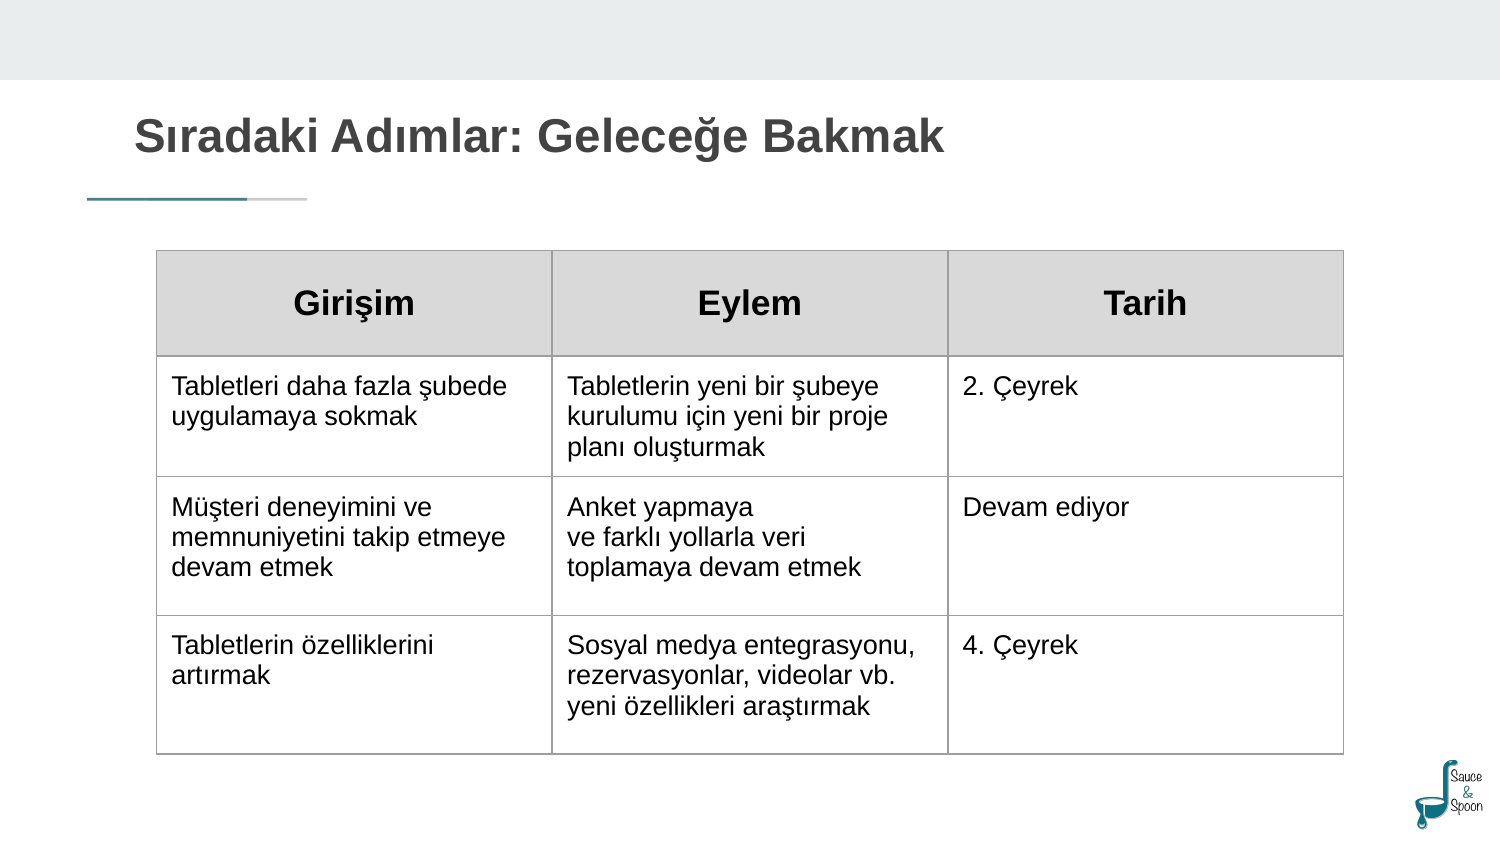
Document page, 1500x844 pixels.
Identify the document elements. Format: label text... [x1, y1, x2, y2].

title Sıradaki Adımlar: Geleceğe Bakmak [119, 89, 1381, 178]
picture [1402, 746, 1500, 844]
table_cell Tabletleri daha fazla şubede uygulamaya sokmak [157, 357, 551, 476]
table_cell Anket yapmaya ve farklı yollarla veri toplamaya devam etmek [553, 477, 947, 615]
table_cell Müşteri deneyimini ve memnuniyetini takip etmeye devam etmek [157, 477, 551, 615]
table_cell 4. Çeyrek [949, 616, 1343, 753]
table_header Eylem [553, 251, 947, 355]
table_header Girişim [157, 251, 551, 355]
table_cell Devam ediyor [949, 477, 1343, 615]
table_cell Tabletlerin yeni bir şubeye kurulumu için yeni bir proje planı oluşturmak [553, 357, 947, 476]
table_cell Tabletlerin özelliklerini artırmak [157, 616, 551, 753]
table_header Tarih [949, 251, 1343, 355]
table_cell 2. Çeyrek [949, 357, 1343, 476]
table_cell Sosyal medya entegrasyonu, rezervasyonlar, videolar vb. yeni özellikleri araştırmak [553, 616, 947, 753]
